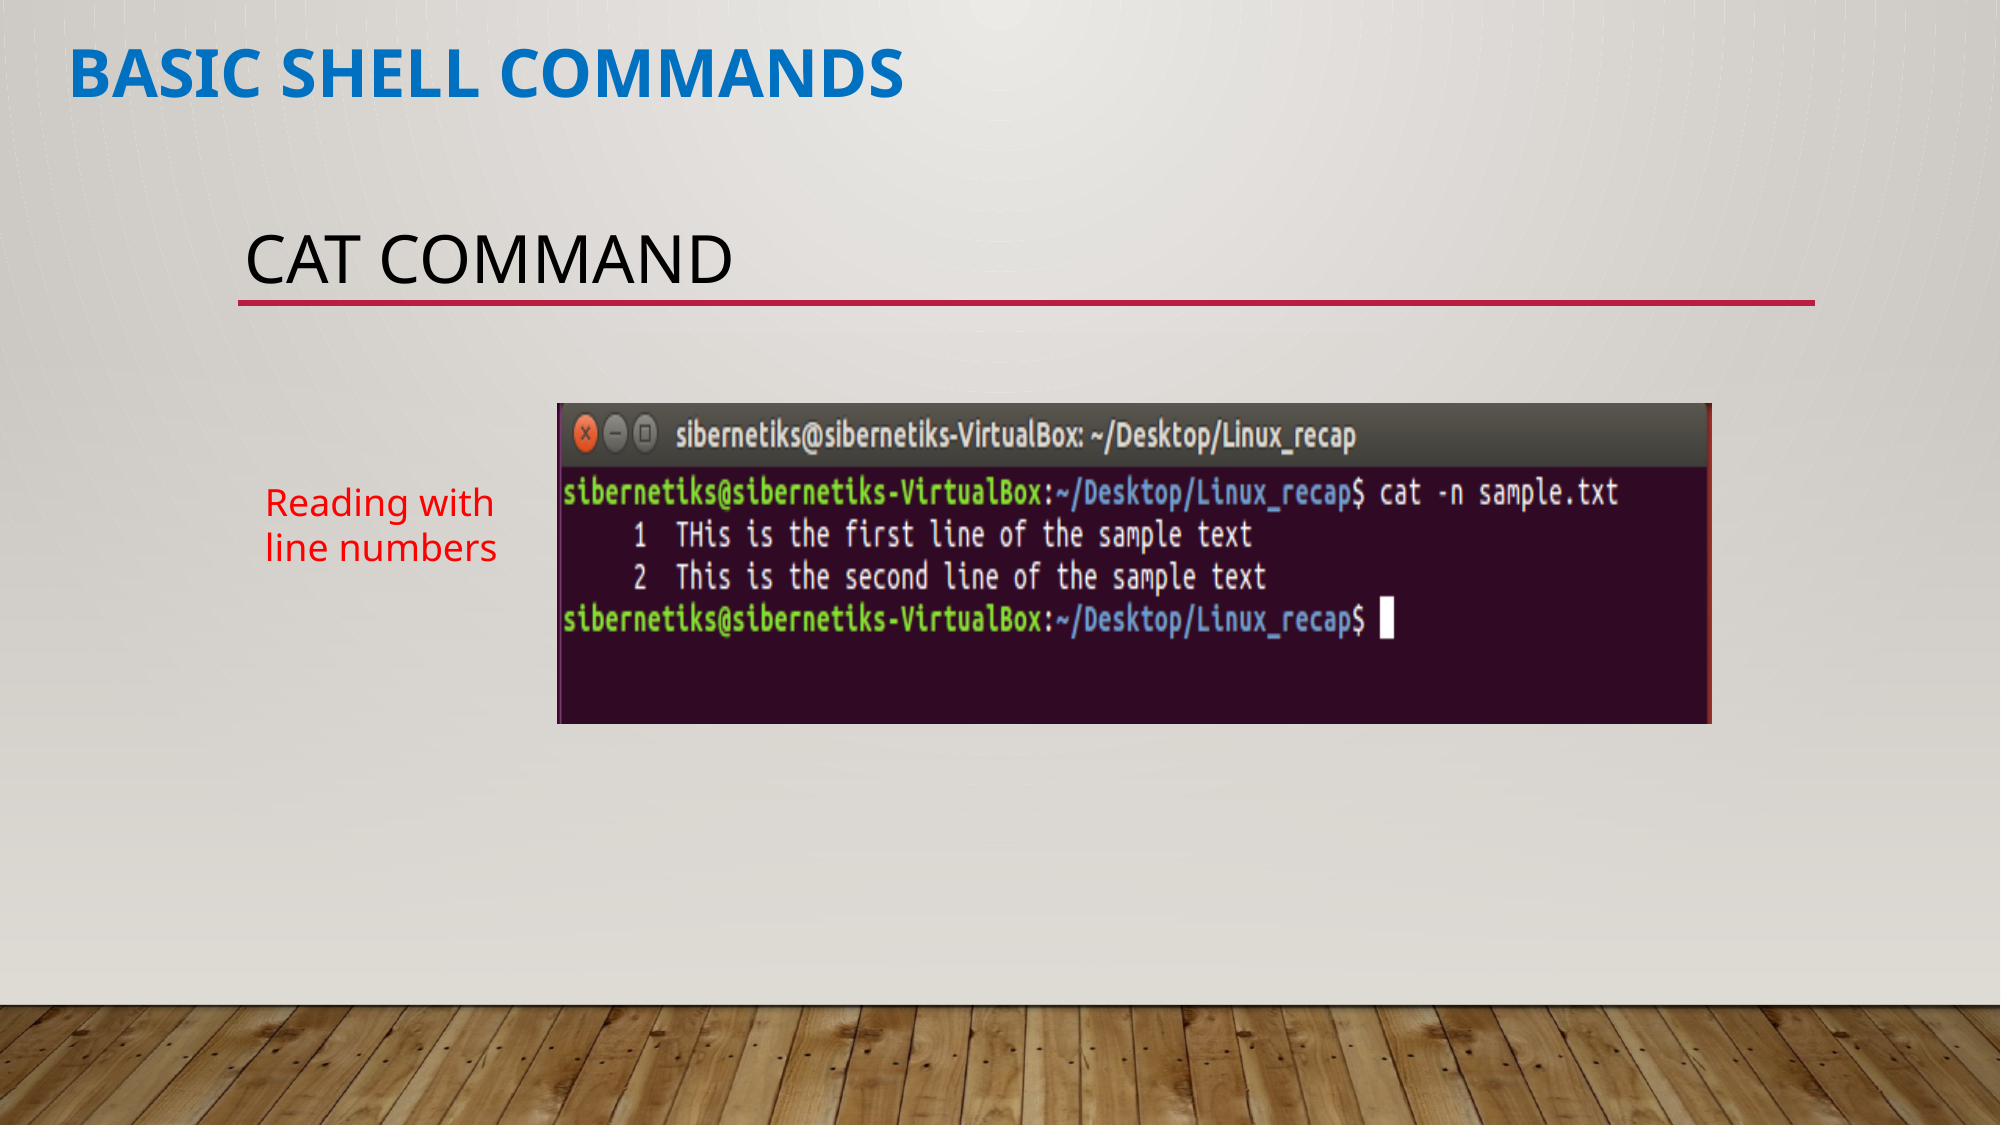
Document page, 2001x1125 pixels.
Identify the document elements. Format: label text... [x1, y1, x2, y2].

text_box Reading with line numbers [250, 471, 513, 577]
picture [0, 1005, 2000, 1125]
title BASIC Shell commands [52, 32, 1628, 205]
text_box cat COMMAND [212, 218, 1788, 391]
picture [557, 403, 1712, 724]
